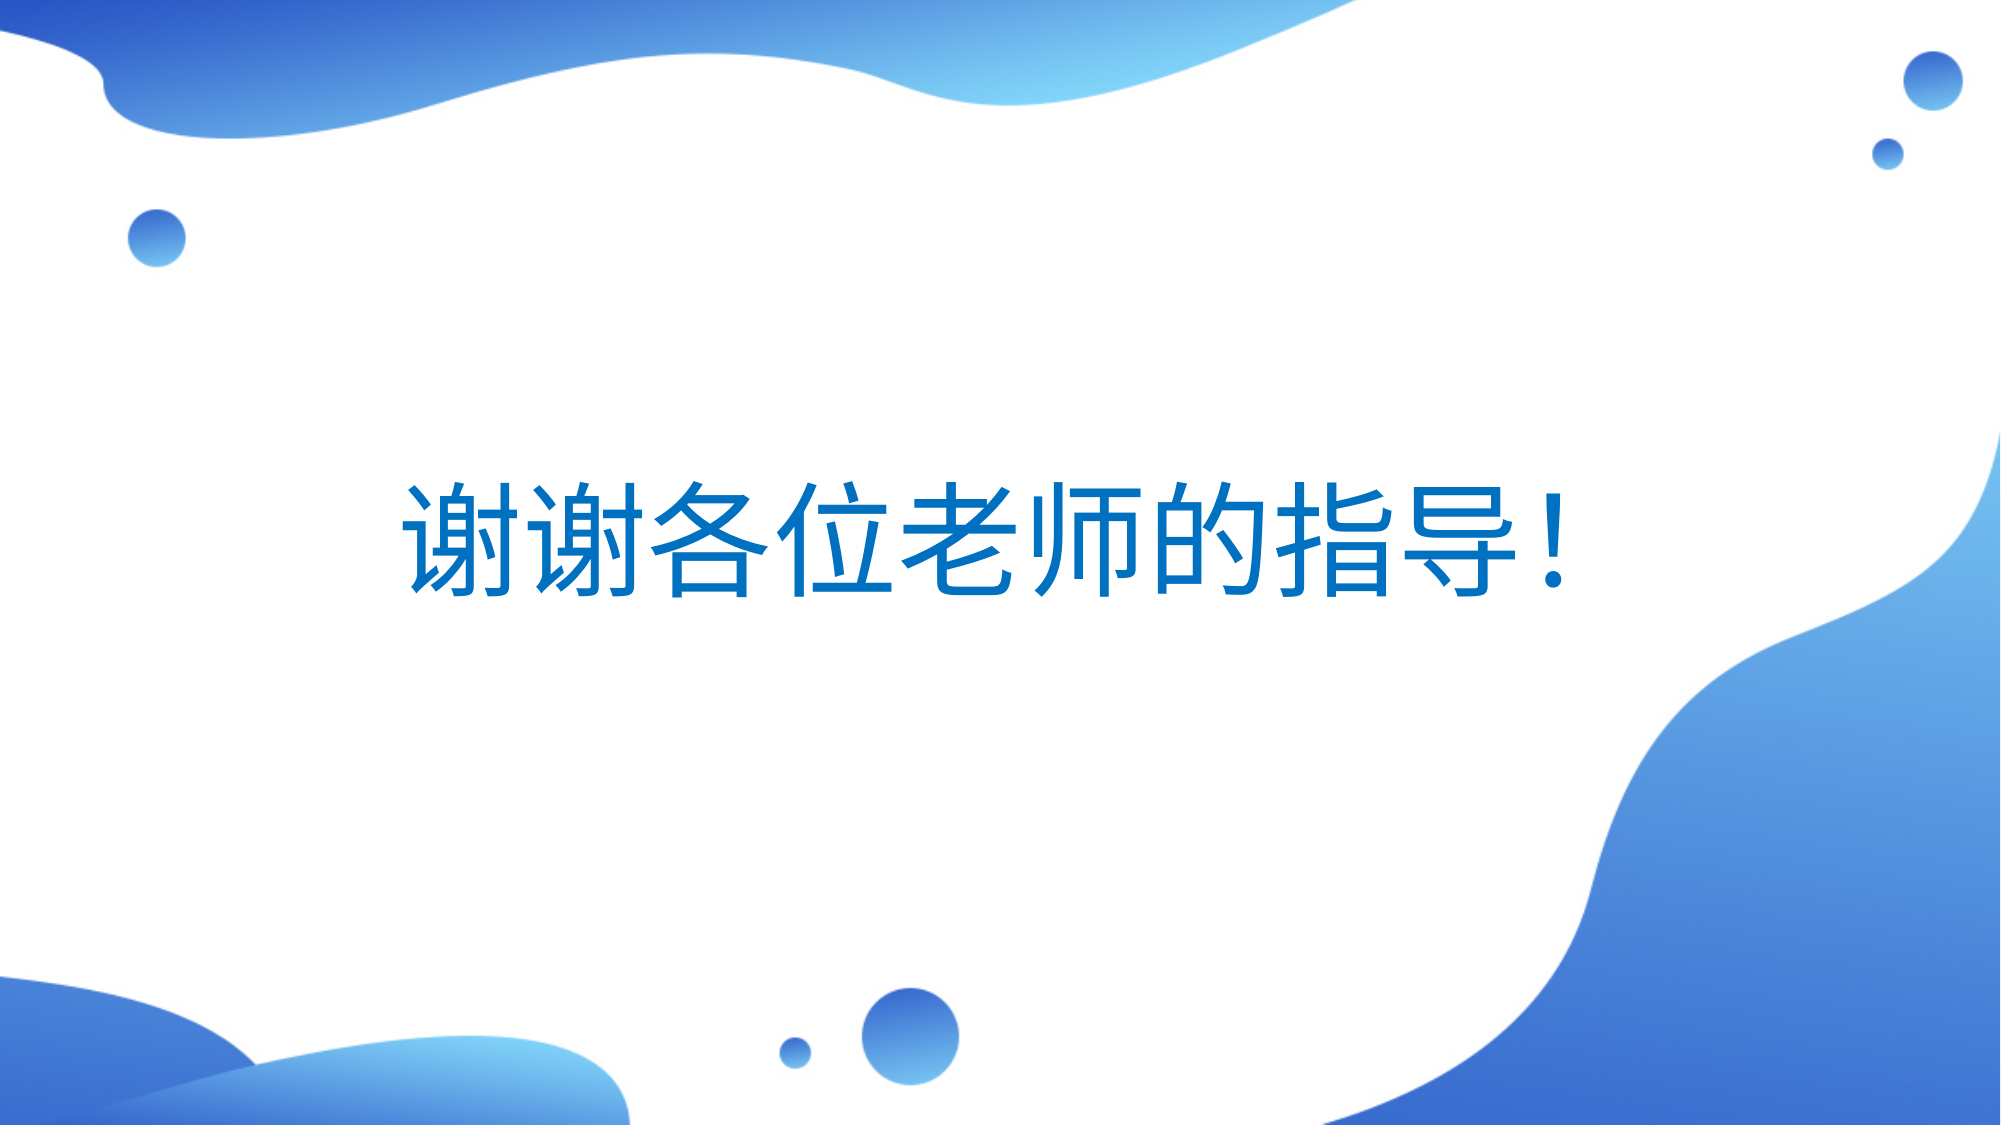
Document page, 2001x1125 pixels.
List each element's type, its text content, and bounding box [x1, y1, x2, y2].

picture [0, 0, 2001, 1125]
text_box 谢谢各位老师的指导！ [382, 454, 1663, 620]
